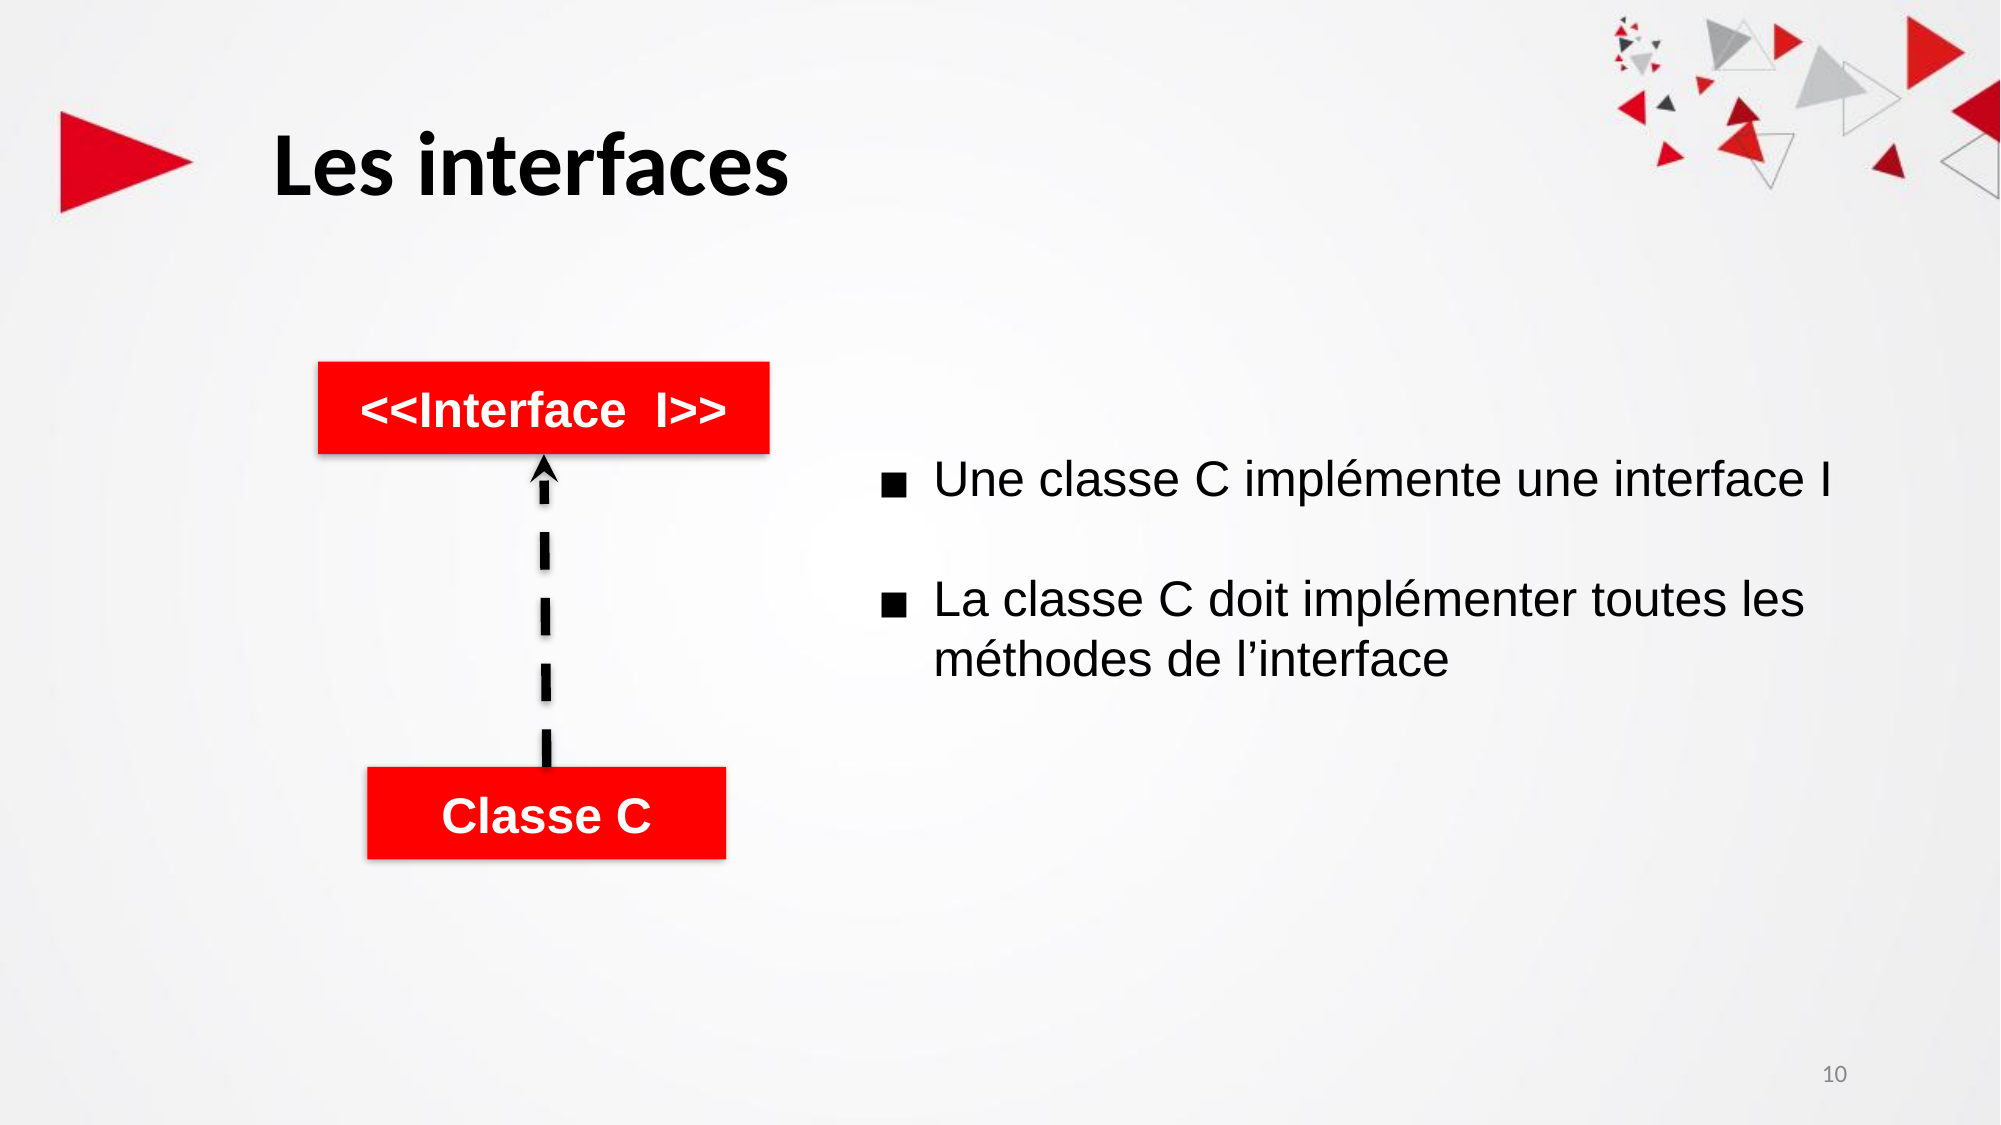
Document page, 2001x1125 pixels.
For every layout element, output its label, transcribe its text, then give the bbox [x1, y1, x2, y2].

slide_number 10 [1412, 1042, 1863, 1103]
text_box <<Interface I>> [318, 361, 770, 455]
title Les interfaces [196, 57, 1922, 275]
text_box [543, 454, 548, 768]
text_box Une classe C implémente une interface I La classe C doit implémenter toutes les méthodes de l’interface [862, 438, 1965, 757]
text_box Classe C [367, 766, 727, 860]
picture [0, 0, 2001, 1125]
